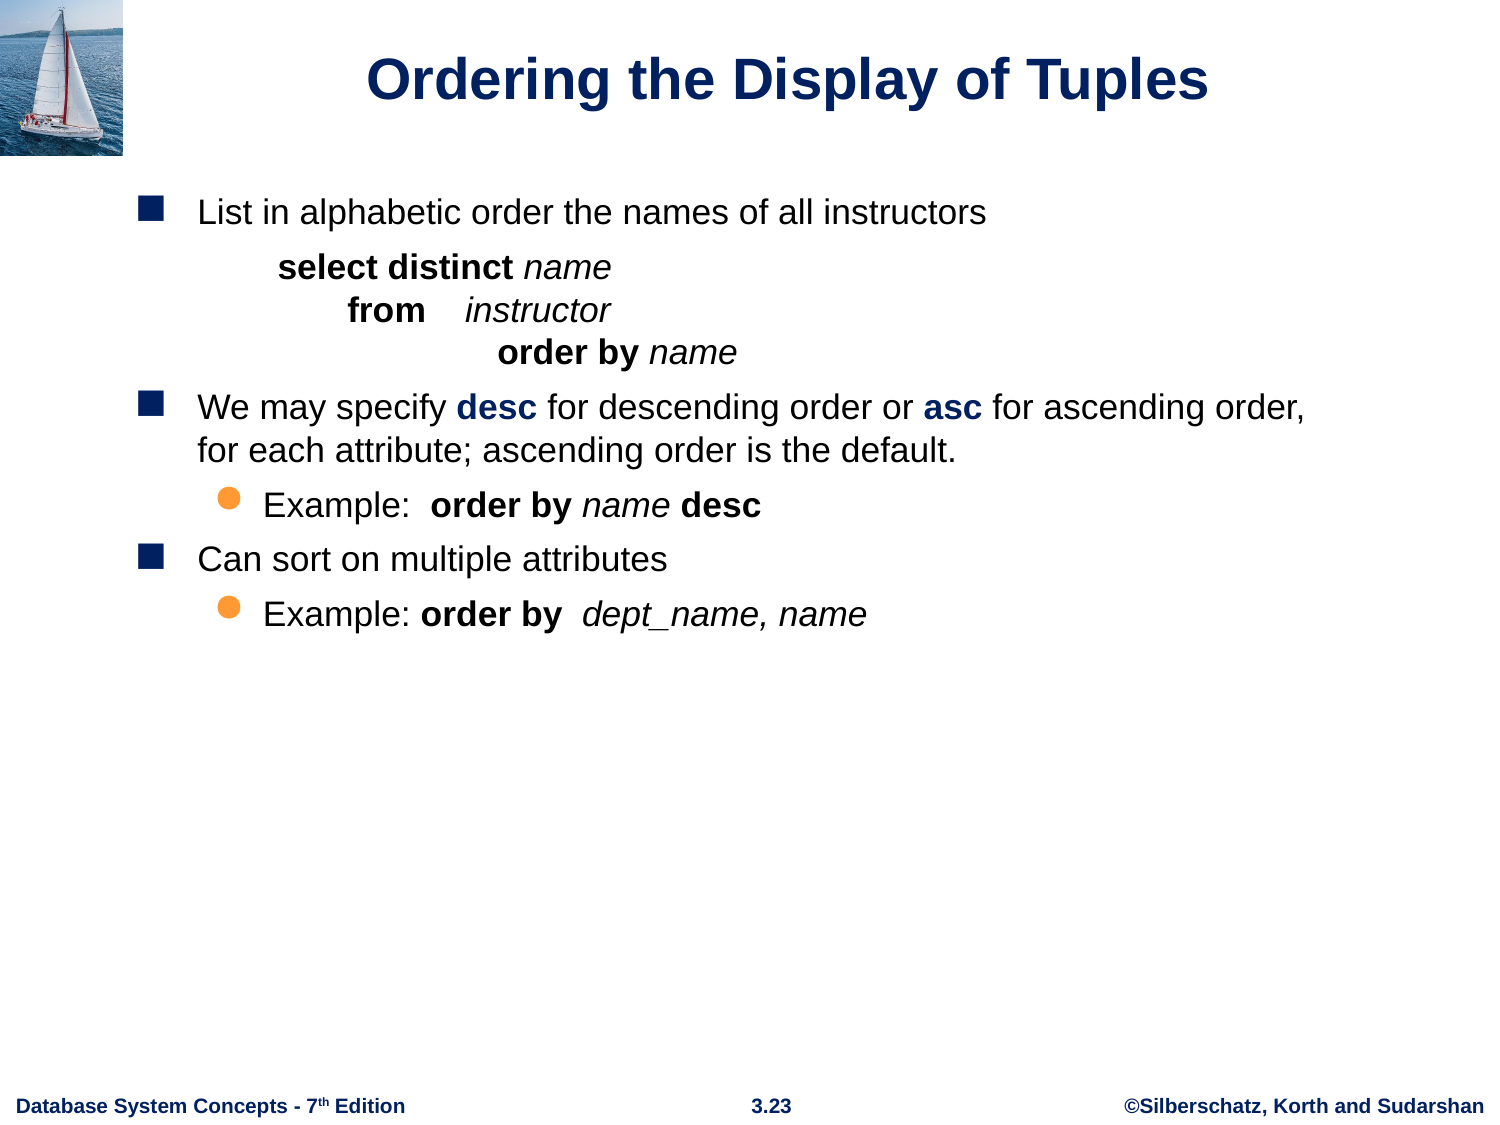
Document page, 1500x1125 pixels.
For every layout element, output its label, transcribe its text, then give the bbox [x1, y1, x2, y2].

list List in alphabetic order the names of all instructors select distinct name from instructor order by name We may specify desc for descending order or asc for ascending order, for each attribute; ascending order is the default. Example: order by name desc Can sort on multiple attributes Example: order by dept_name, name [126, 181, 1360, 852]
title Ordering the Display of Tuples [125, 18, 1452, 120]
picture [0, 0, 123, 156]
